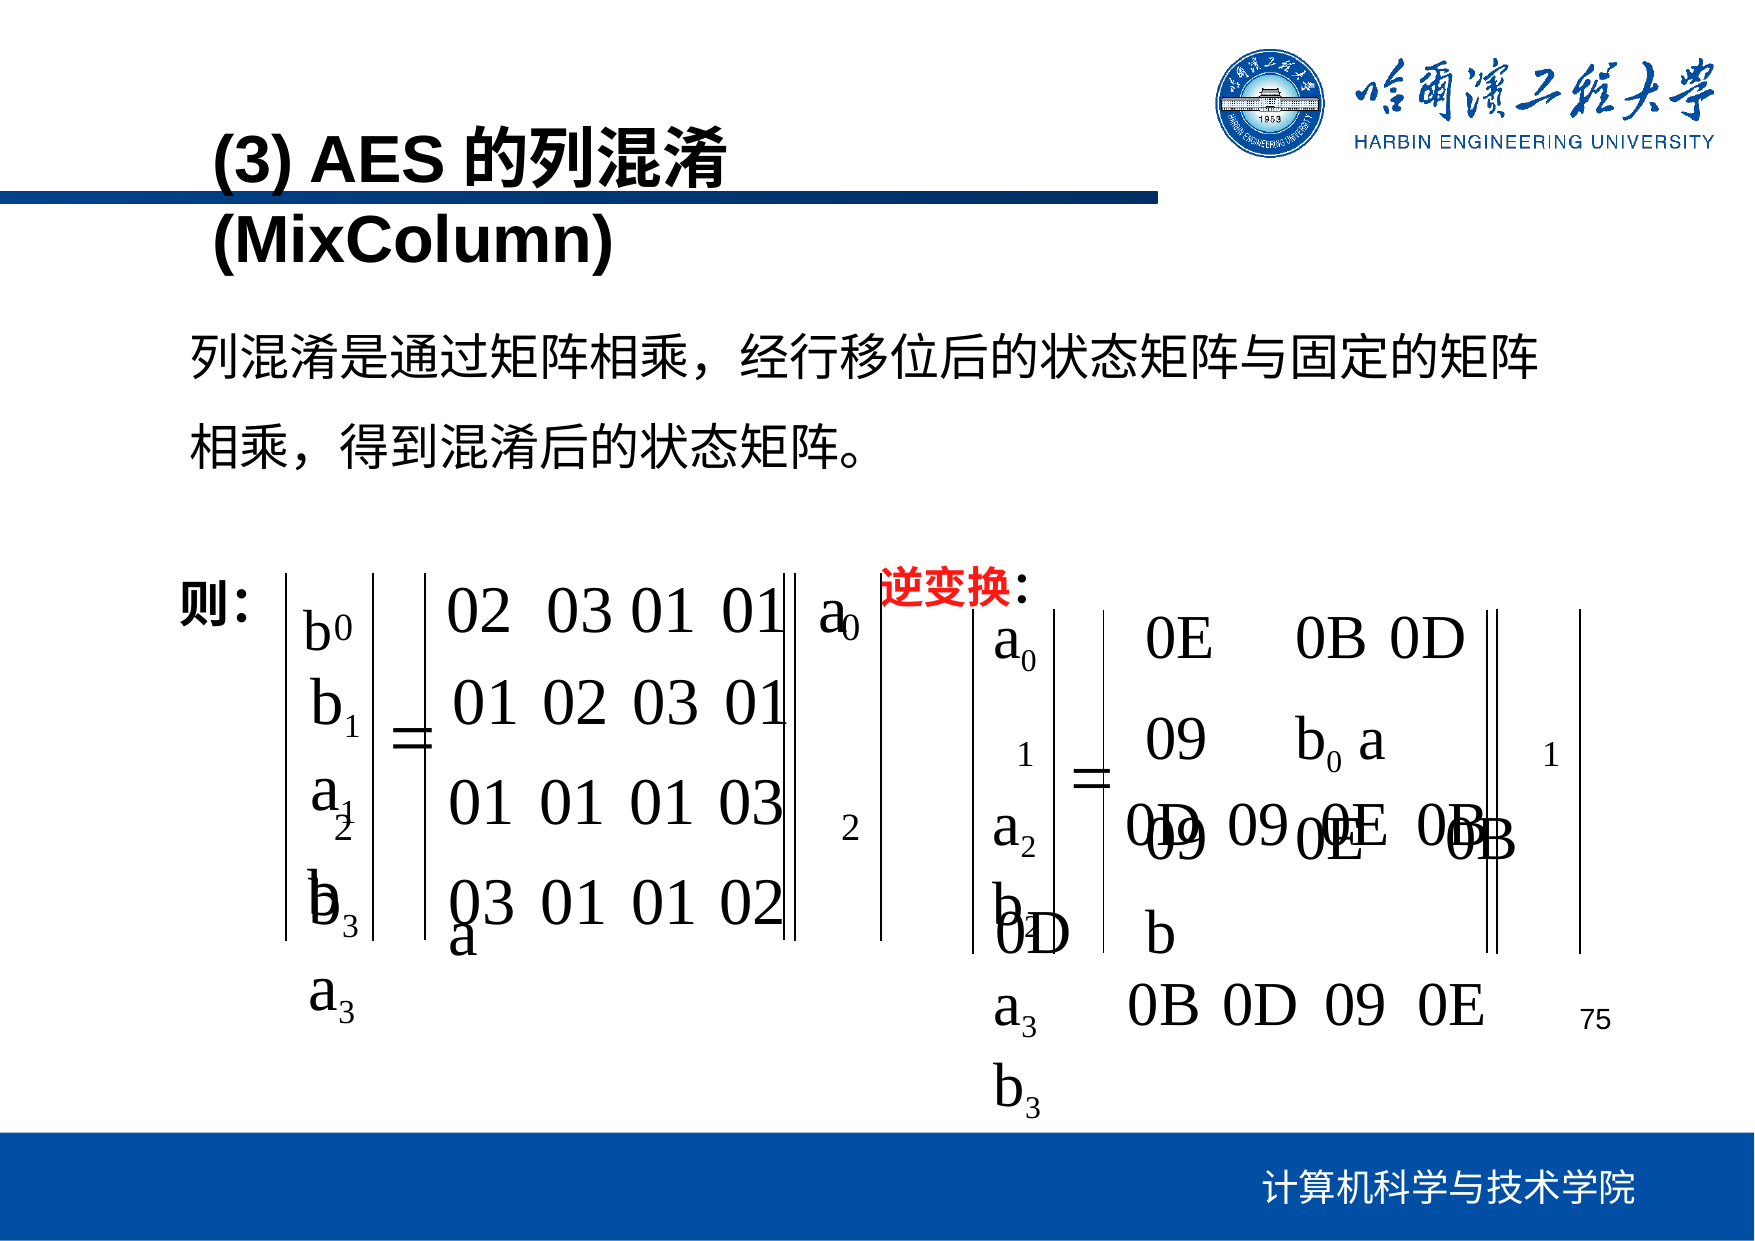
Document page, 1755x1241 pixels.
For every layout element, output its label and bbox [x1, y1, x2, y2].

title [210, 113, 1128, 295]
slide_number [1575, 1001, 1616, 1241]
text_box [177, 520, 1563, 1125]
text_box [189, 295, 1540, 483]
picture [1190, 30, 1739, 176]
